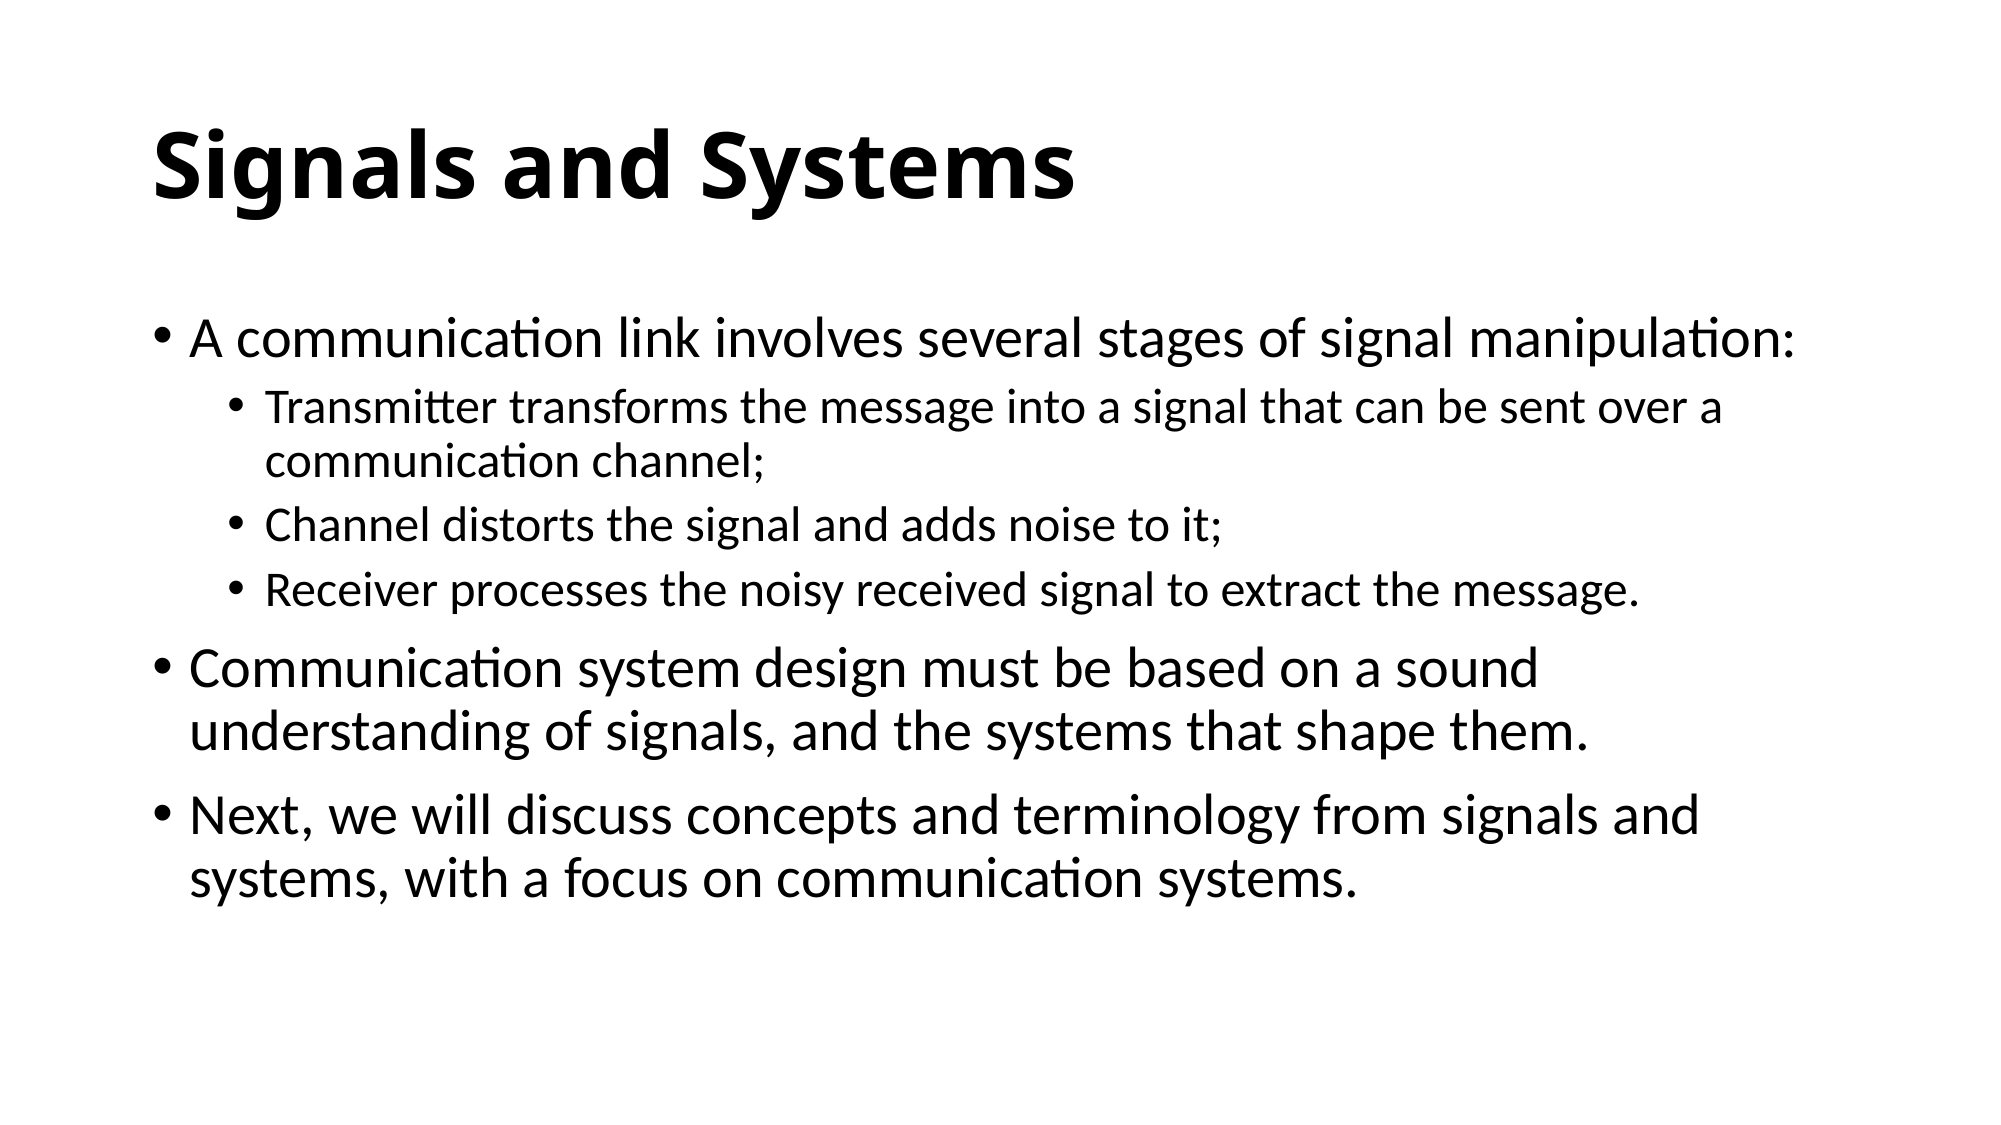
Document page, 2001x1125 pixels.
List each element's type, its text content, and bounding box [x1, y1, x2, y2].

list A communication link involves several stages of signal manipulation: Transmitter transforms the message into a signal that can be sent over a communication channel; Channel distorts the signal and adds noise to it; Receiver processes the noisy received signal to extract the message. Communication system design must be based on a sound understanding of signals, and the systems that shape them. Next, we will discuss concepts and terminology from signals and systems, with a focus on communication systems. [137, 299, 1863, 1014]
title Signals and Systems [137, 59, 1863, 278]
